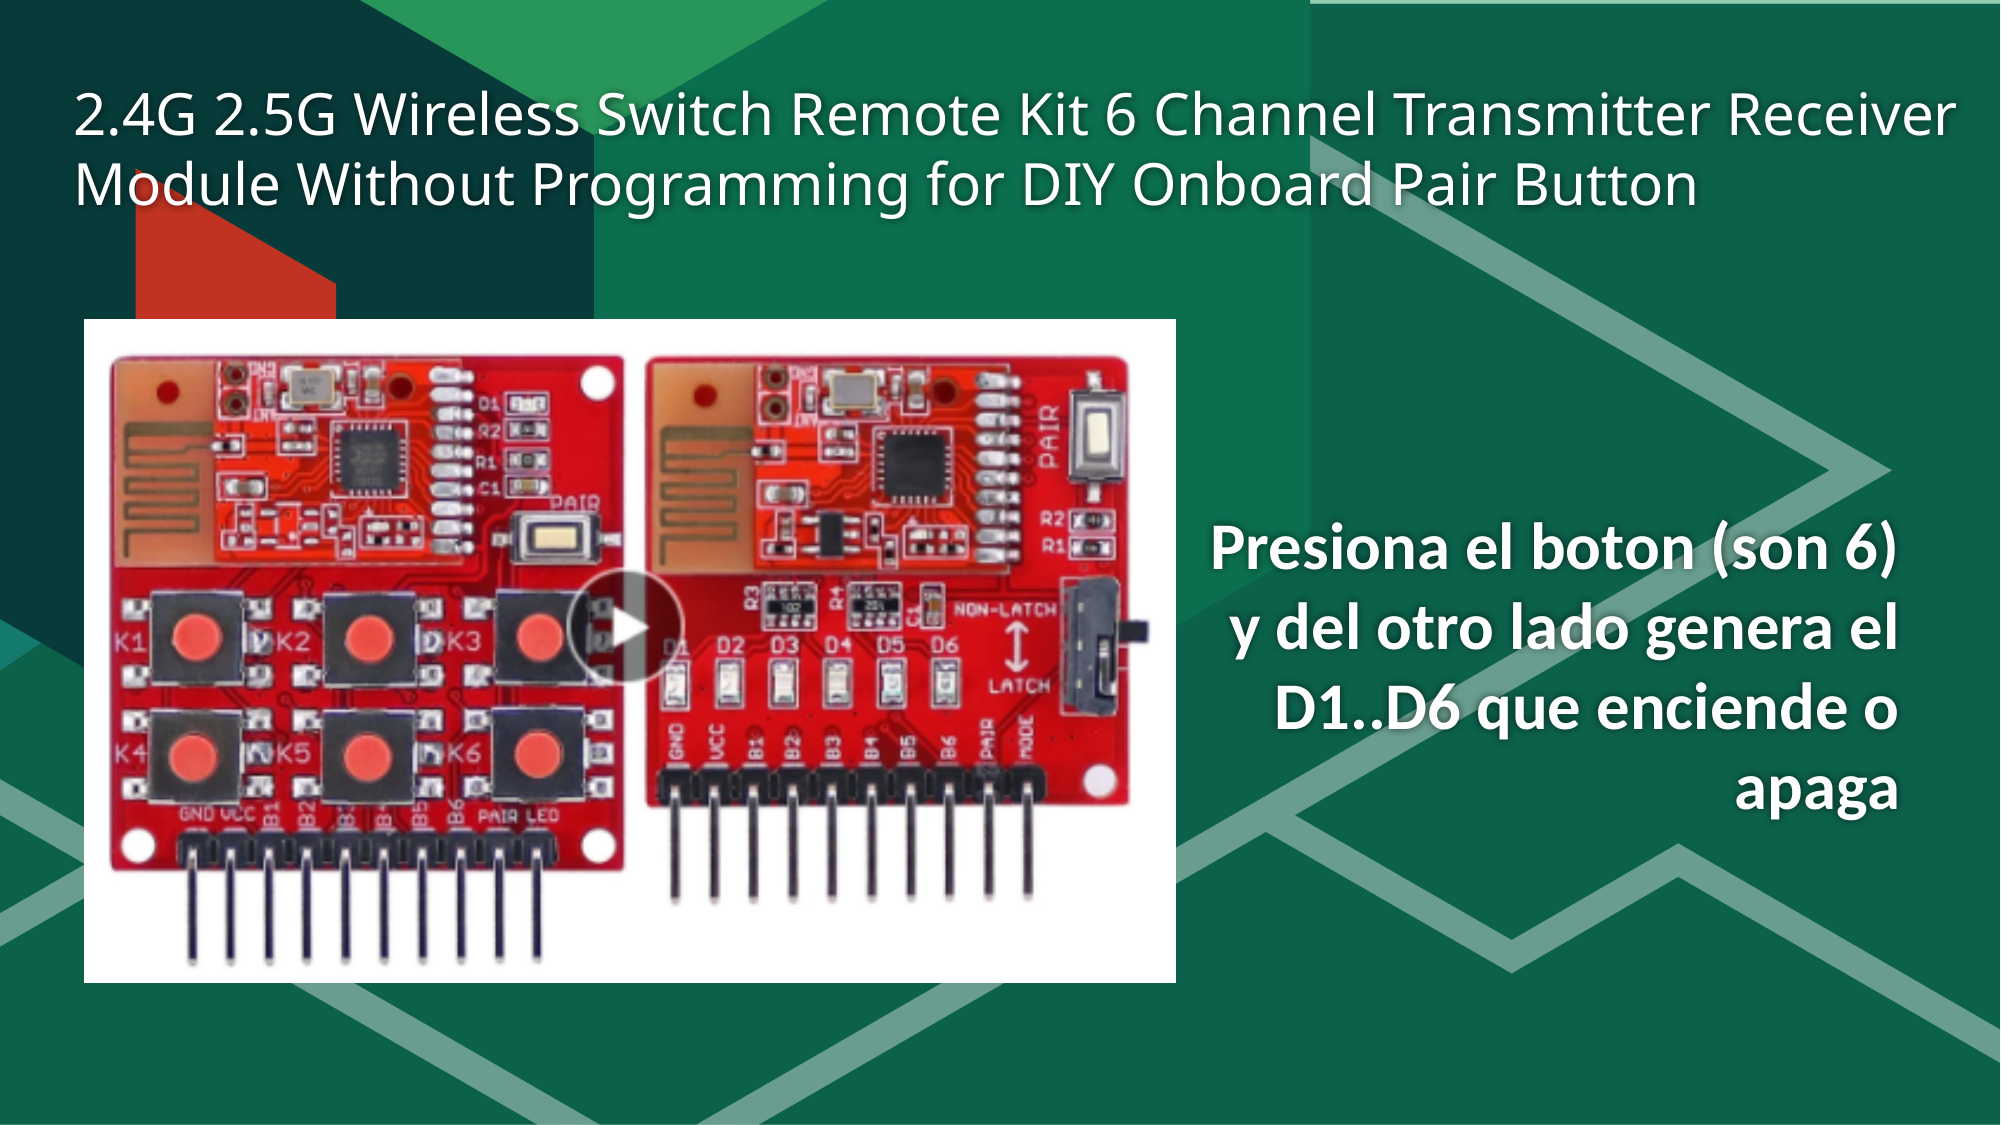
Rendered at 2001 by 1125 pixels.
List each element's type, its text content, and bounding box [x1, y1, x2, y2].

picture [0, 0, 2001, 1125]
text_box [1177, 880, 1822, 922]
title 2.4G 2.5G Wireless Switch Remote Kit 6 Channel Transmitter Receiver Module Without Programming for DIY Onboard Pair Button [58, 294, 1977, 401]
text_box Presiona el boton (son 6) y del otro lado genera el D1..D6 que enciende o apaga [1177, 452, 1916, 874]
